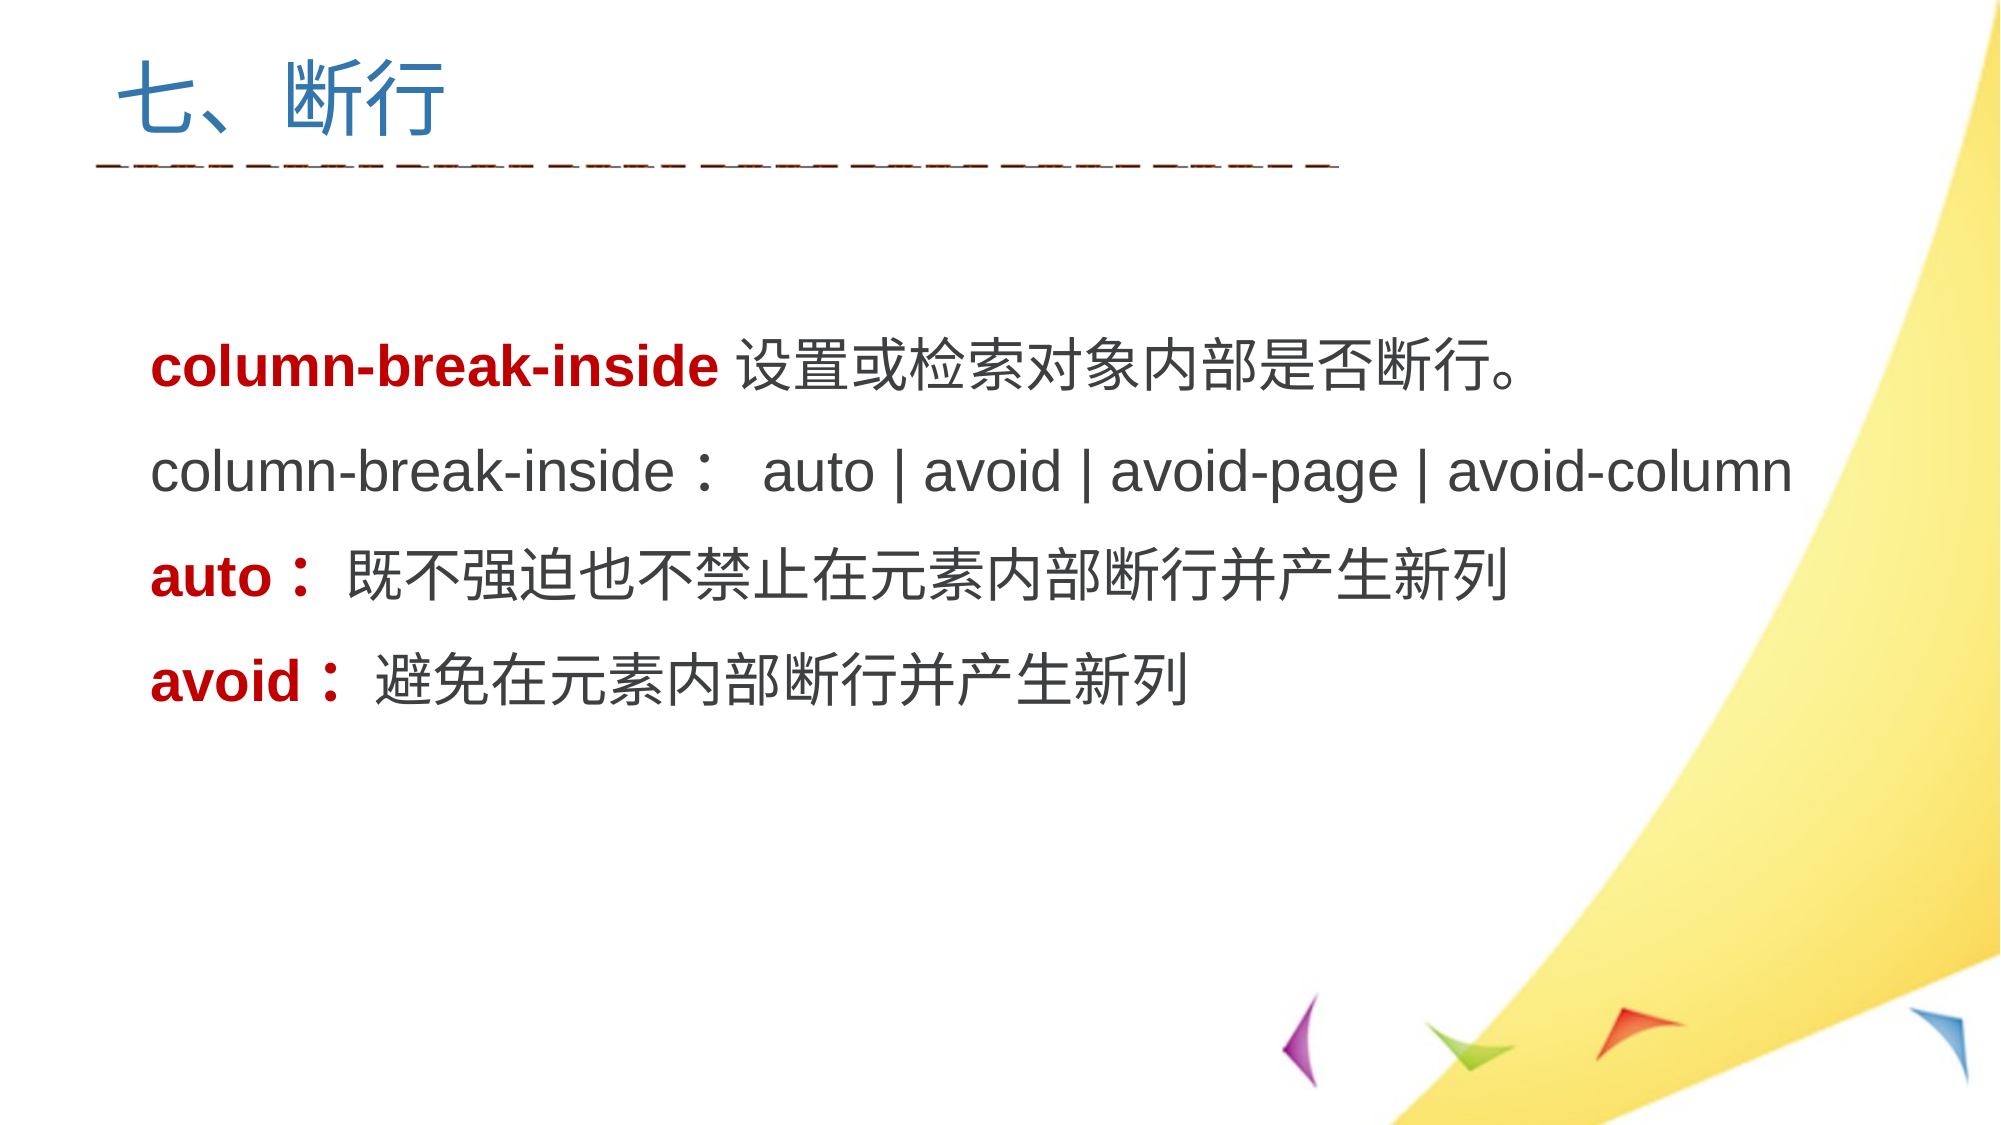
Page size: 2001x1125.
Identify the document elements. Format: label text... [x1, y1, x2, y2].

text_box column-break-inside设置或检索对象内部是否断行。 column-break-inside：auto | avoid | avoid-page | avoid-column auto：既不强迫也不禁止在元素内部断行并产生新列 avoid：避免在元素内部断行并产生新列 [135, 285, 1827, 721]
picture [88, 0, 2000, 1125]
title 七、断行 [99, 31, 1707, 162]
